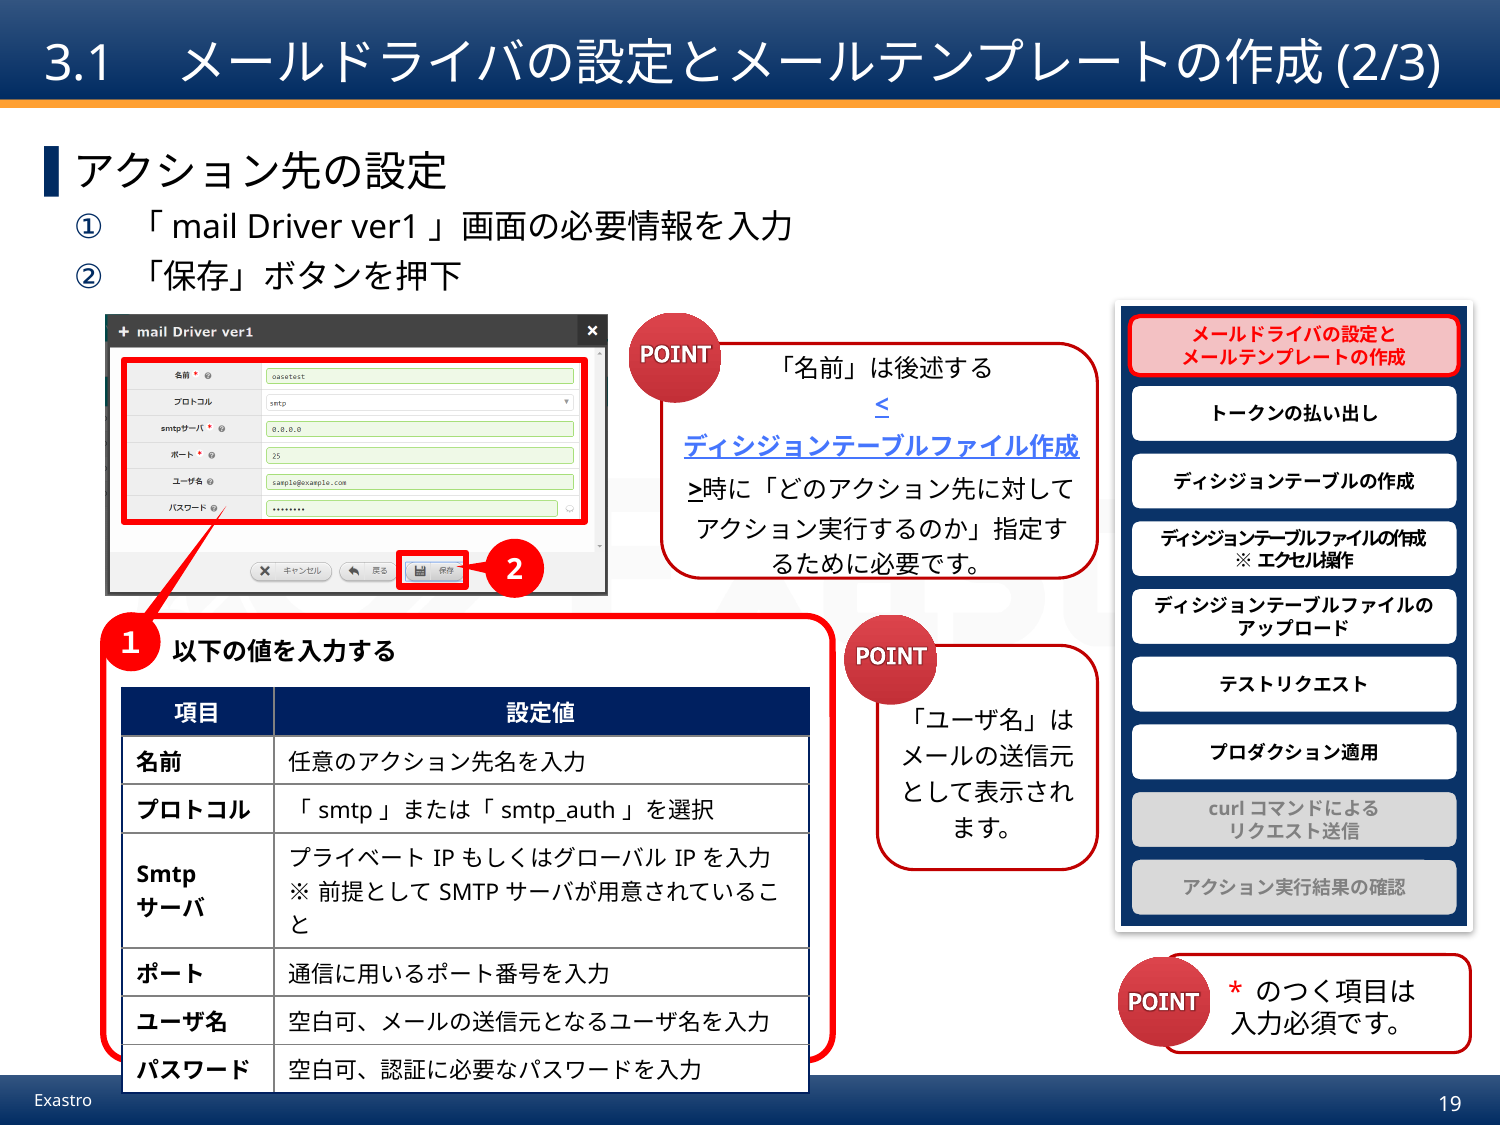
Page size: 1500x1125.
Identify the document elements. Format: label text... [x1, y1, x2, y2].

title 3.1 メールドライバの設定とメールテンプレートの作成(2/3) [29, 18, 1471, 96]
table_cell パスワード [123, 1069, 273, 1092]
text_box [101, 302, 1476, 1061]
table_cell 空白可、認証に必要なパスワードを入力 [275, 1069, 808, 1092]
list アクション先の設定 「mail Driver ver1」画面の必要情報を入力 「保存」ボタンを押下 [29, 137, 1471, 1059]
picture [0, 0, 1500, 1125]
